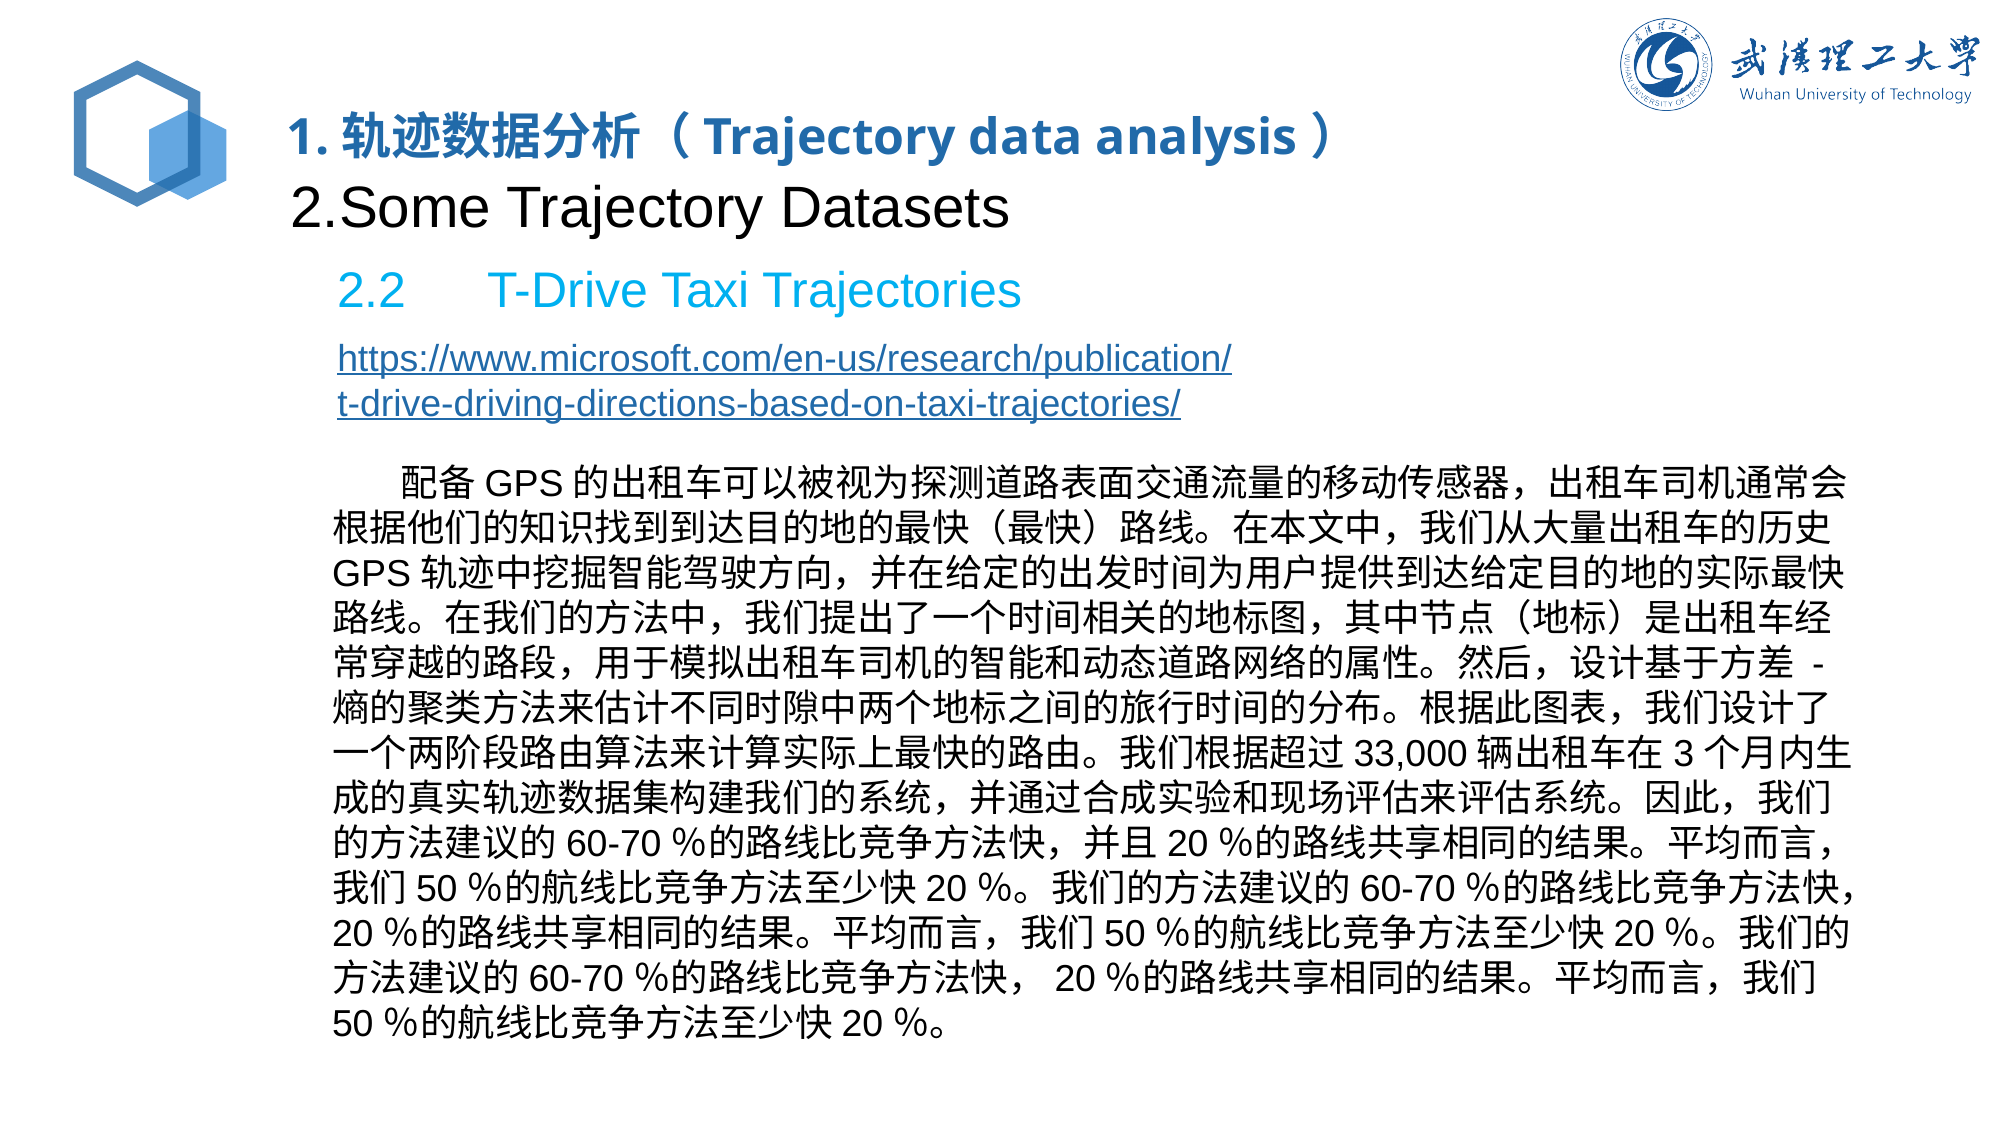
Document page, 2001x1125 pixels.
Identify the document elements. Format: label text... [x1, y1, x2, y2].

text_box [163, 113, 228, 201]
text_box 1.轨迹数据分析（Trajectory data analysis） [271, 67, 1499, 173]
text_box 2.Some Trajectory Datasets [275, 161, 1027, 247]
text_box 配备GPS的出租车可以被视为探测道路表面交通流量的移动传感器，出租车司机通常会根据他们的知识找到到达目的地的最快（最快）路线。在本文中，我们从大量出租车的历史GPS轨迹中挖掘智能驾驶方向，并在给定的出发时间为用户提供到达给定目的地的实际最快路线。在我们的方法中，我们提出了一个时间相关的地标图，其中节点（地标）是出租车经常穿越的路段，用于模拟出租车司机的智能和动态道路网络的属性。然后，设计基于方差 - 熵的聚类方法来估计不同时隙中两个地标之间的旅行时间的分布。根据此图表，我们设计了一个两阶段路由算法来计算实际上最快的路由。我们根据超过33,000辆出租车在3个月内生成的真实轨迹数据集构建我们的系统，并通过合成实验和现场评估来评估系统。因此，我们的方法建议的60-70％的路线比竞争方法快，并且20％的路线共享相同的结果。平均而言，我们50％的航线比竞争方法至少快20％。我们的方法建议的60-70％的路线比竞争方法快，20％的路线共享相同的结果。平均而言，我们50％的航线比竞争方法至少快20％。我们的方法建议的60-70％的路线比竞争方法快，20％的路线共享相同的结果。平均而言，我们50％的航线比竞争方法至少快20％。 [317, 451, 1884, 1052]
text_box https://www.microsoft.com/en-us/research/publication/ t-drive-driving-directions-based-on-taxi-trajectories/ [322, 326, 1248, 431]
picture [1620, 18, 1980, 111]
text_box [78, 66, 196, 201]
text_box 2.2 T-Drive Taxi Trajectories [322, 250, 1052, 326]
